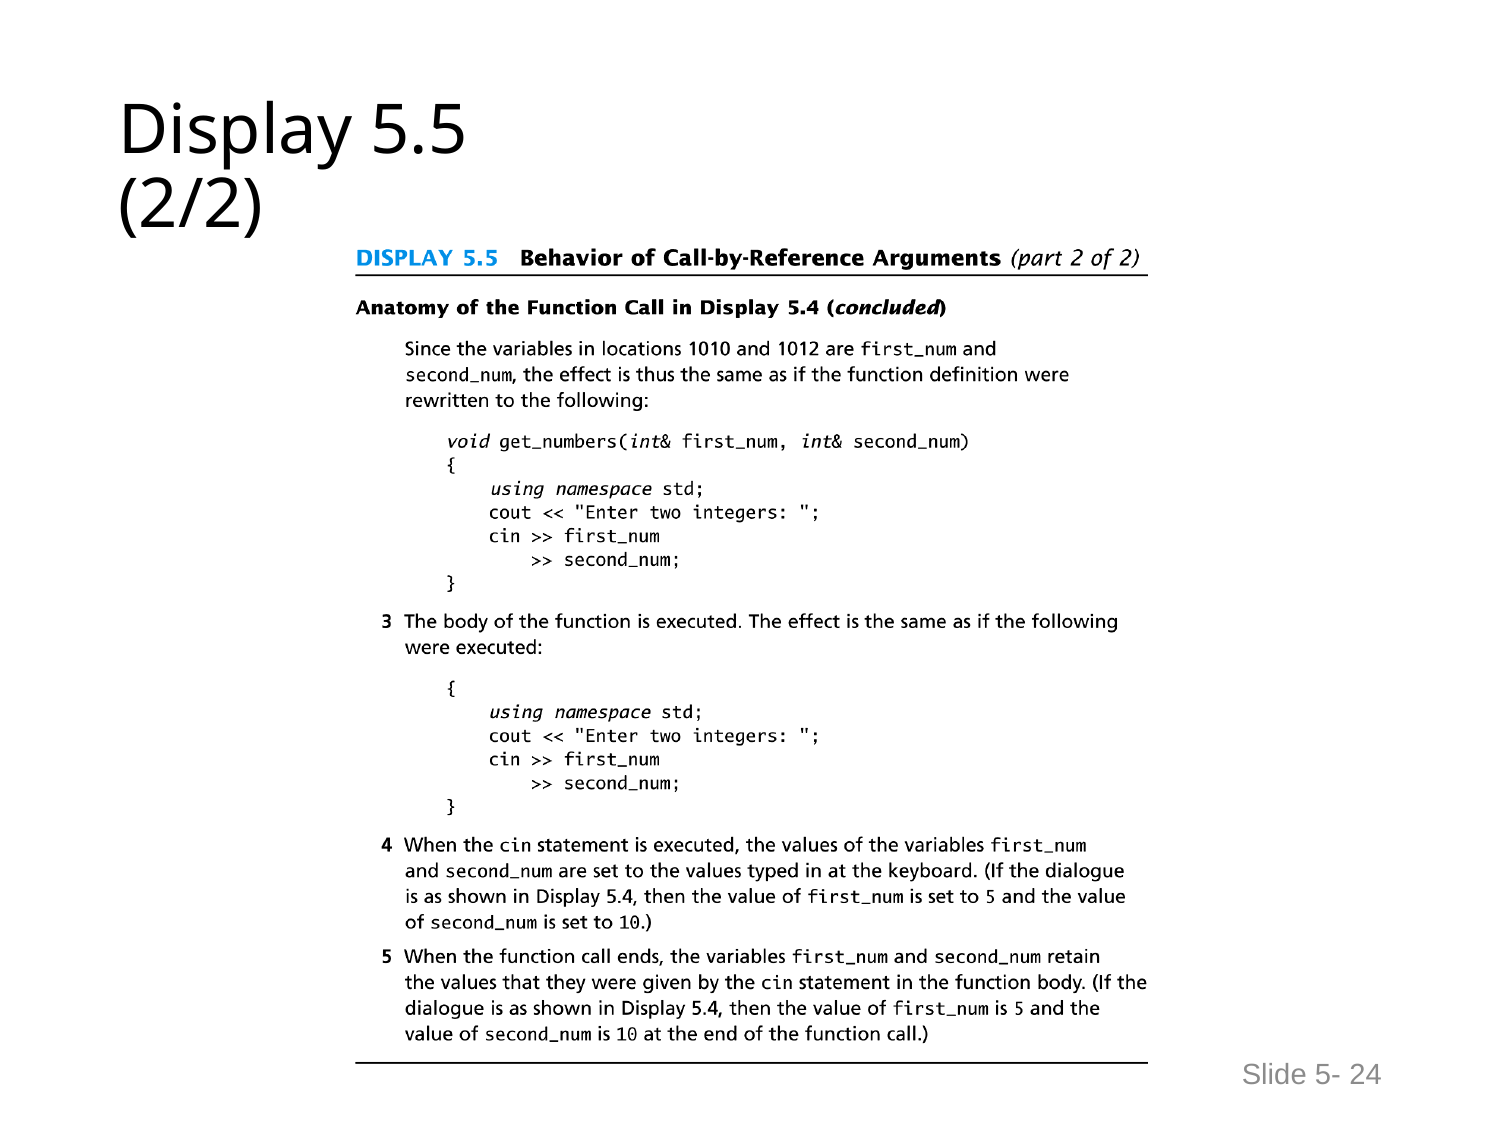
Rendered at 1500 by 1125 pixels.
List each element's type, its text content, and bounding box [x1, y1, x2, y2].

picture [349, 243, 1148, 1067]
title Display 5.5 (2/2) [103, 59, 1397, 278]
slide_number Slide 5- 24 [1059, 1042, 1397, 1103]
